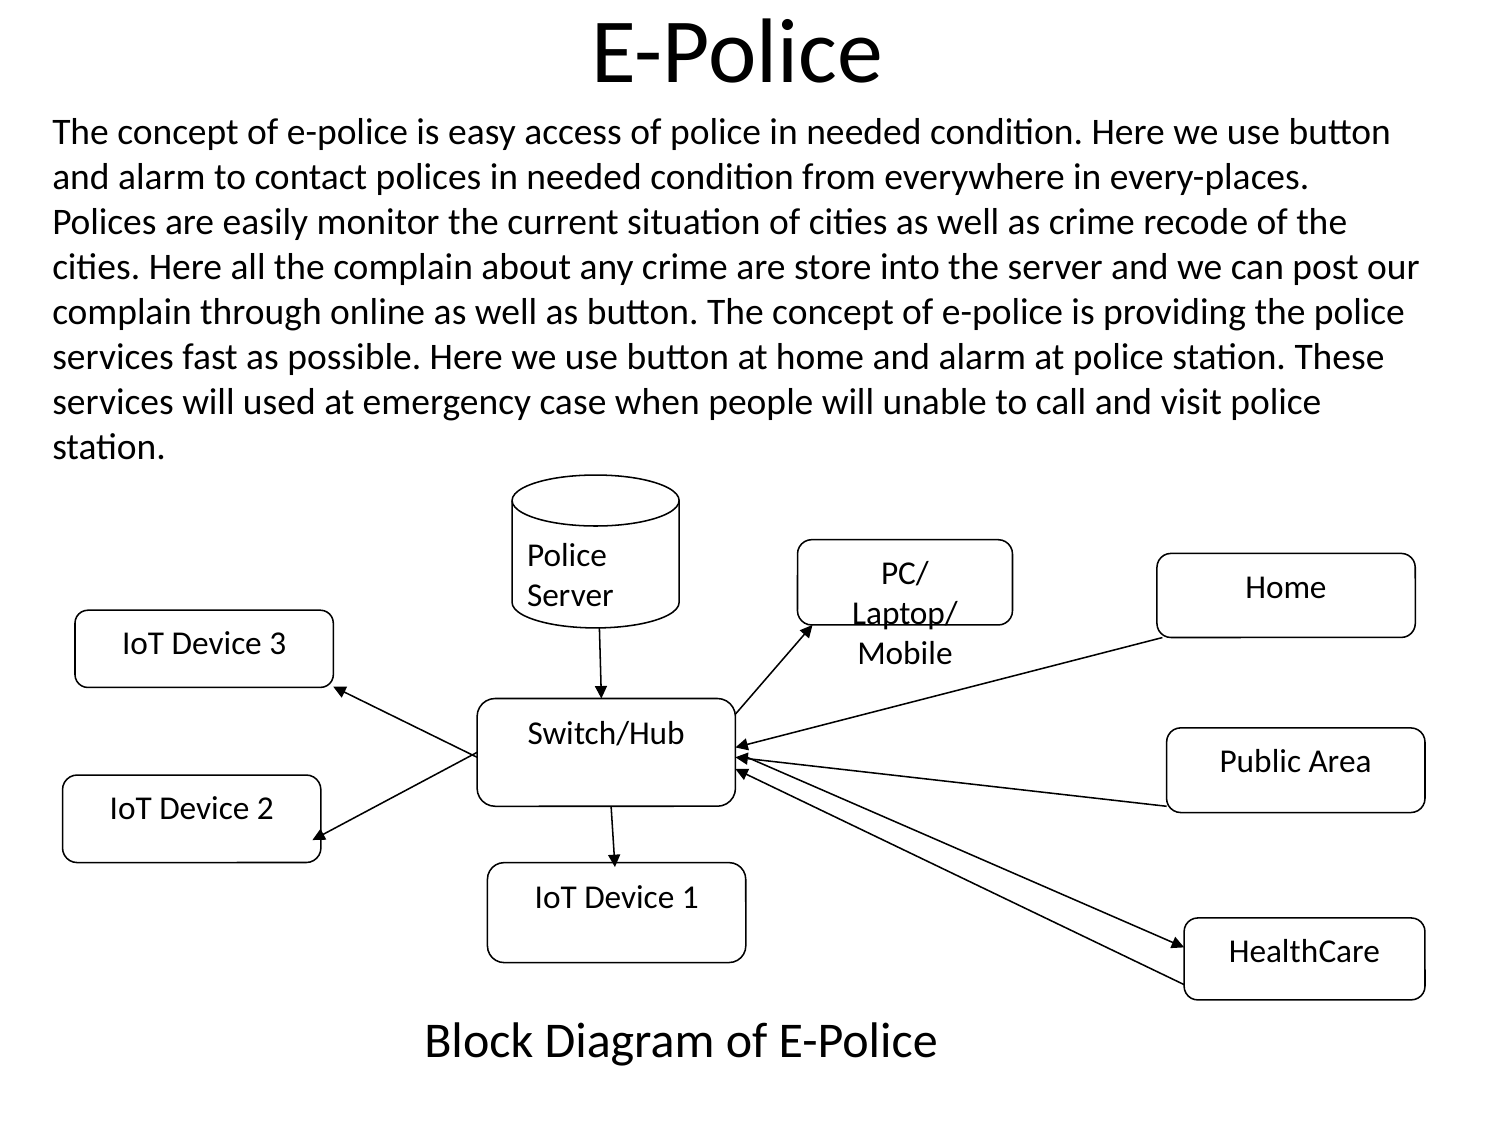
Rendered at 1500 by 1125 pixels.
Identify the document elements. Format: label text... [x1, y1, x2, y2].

text_box Block Diagram of E-Police [399, 1009, 963, 1075]
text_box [62, 474, 1426, 1001]
title E-Police [62, 0, 1413, 99]
text_box The concept of e-police is easy access of police in needed condition. Here we use button and alarm to contact polices in needed condition from everywhere in every-places. Polices are easily monitor the current situation of cities as well as crime recode of the cities. Here all the complain about any crime are store into the server and we can post our complain through online as well as button. The concept of e-police is providing the police services fast as possible. Here we use button at home and alarm at police station. These services will used at emergency case when people will unable to call and visit police station. [37, 99, 1438, 475]
